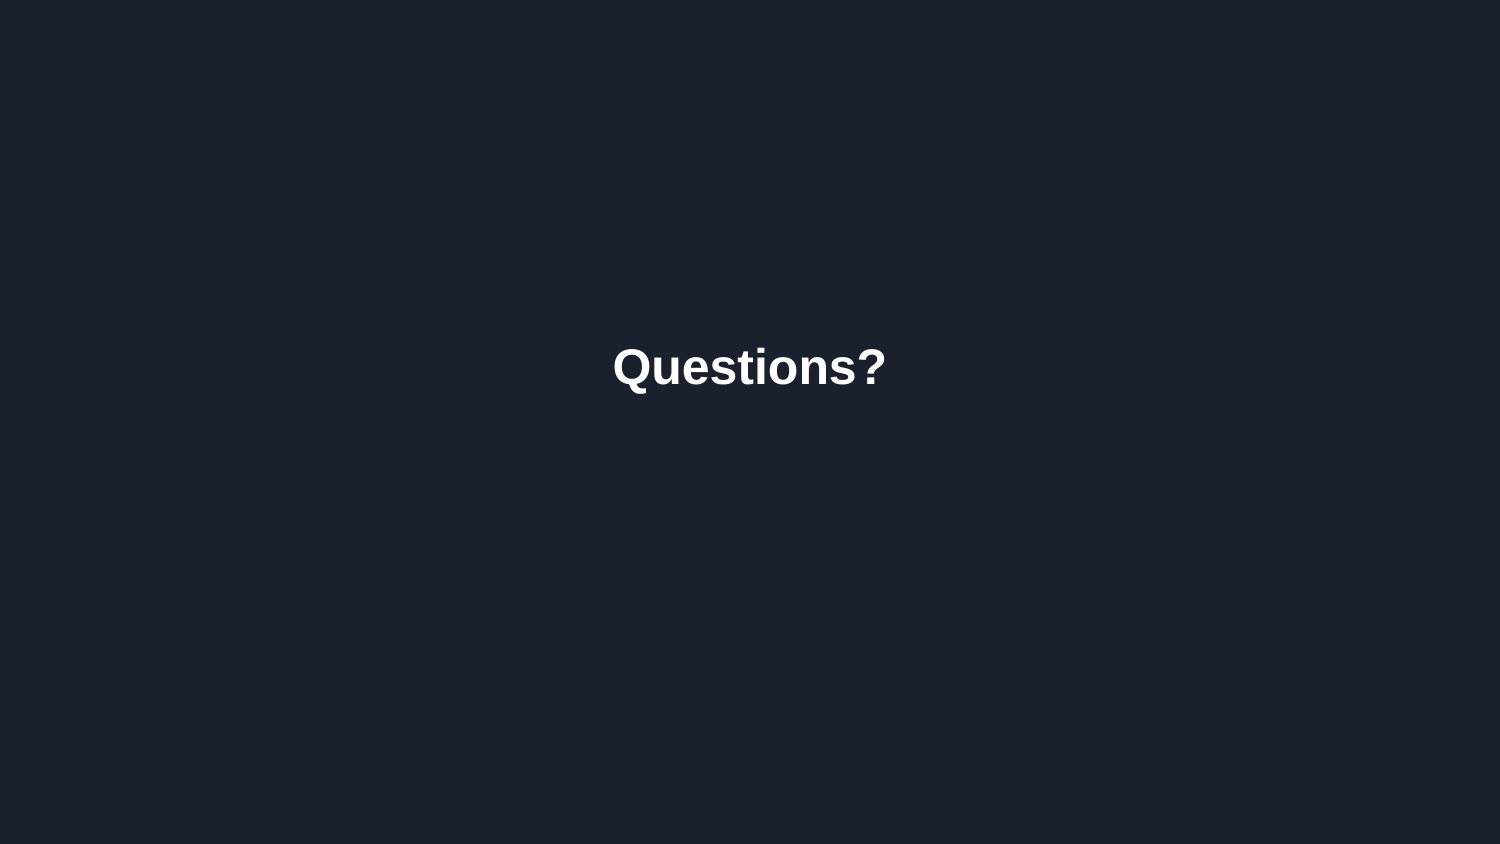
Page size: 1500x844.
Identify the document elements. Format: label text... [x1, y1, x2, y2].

text_box Questions? [155, 319, 1345, 426]
